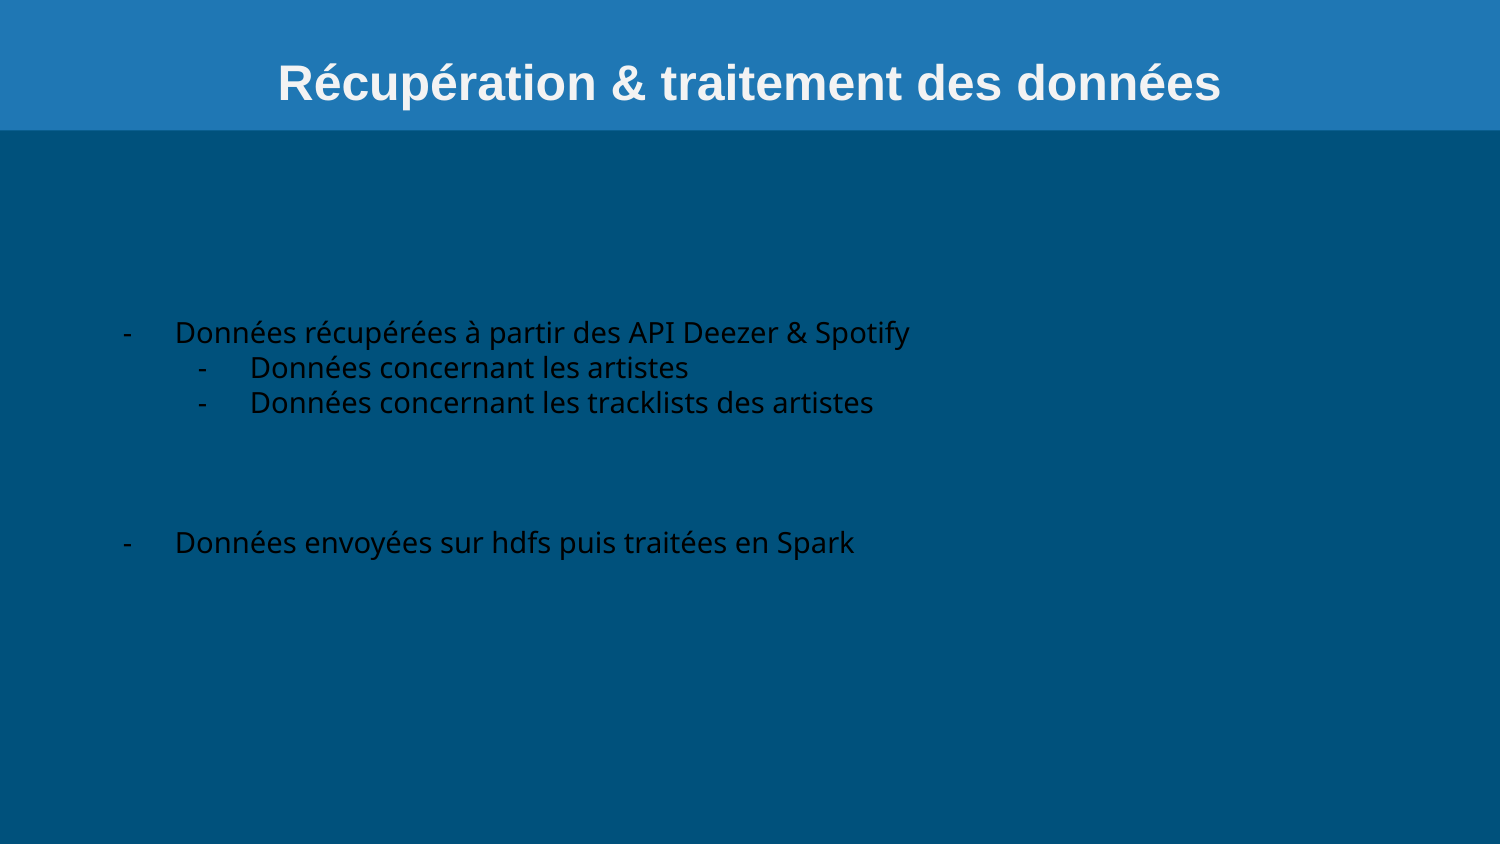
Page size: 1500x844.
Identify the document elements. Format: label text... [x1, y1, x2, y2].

text_box Données récupérées à partir des API Deezer & Spotify Données concernant les artistes Données concernant les tracklists des artistes Données envoyées sur hdfs puis traitées en Spark [84, 195, 1403, 782]
text_box Récupération & traitement des données [0, 0, 1500, 131]
